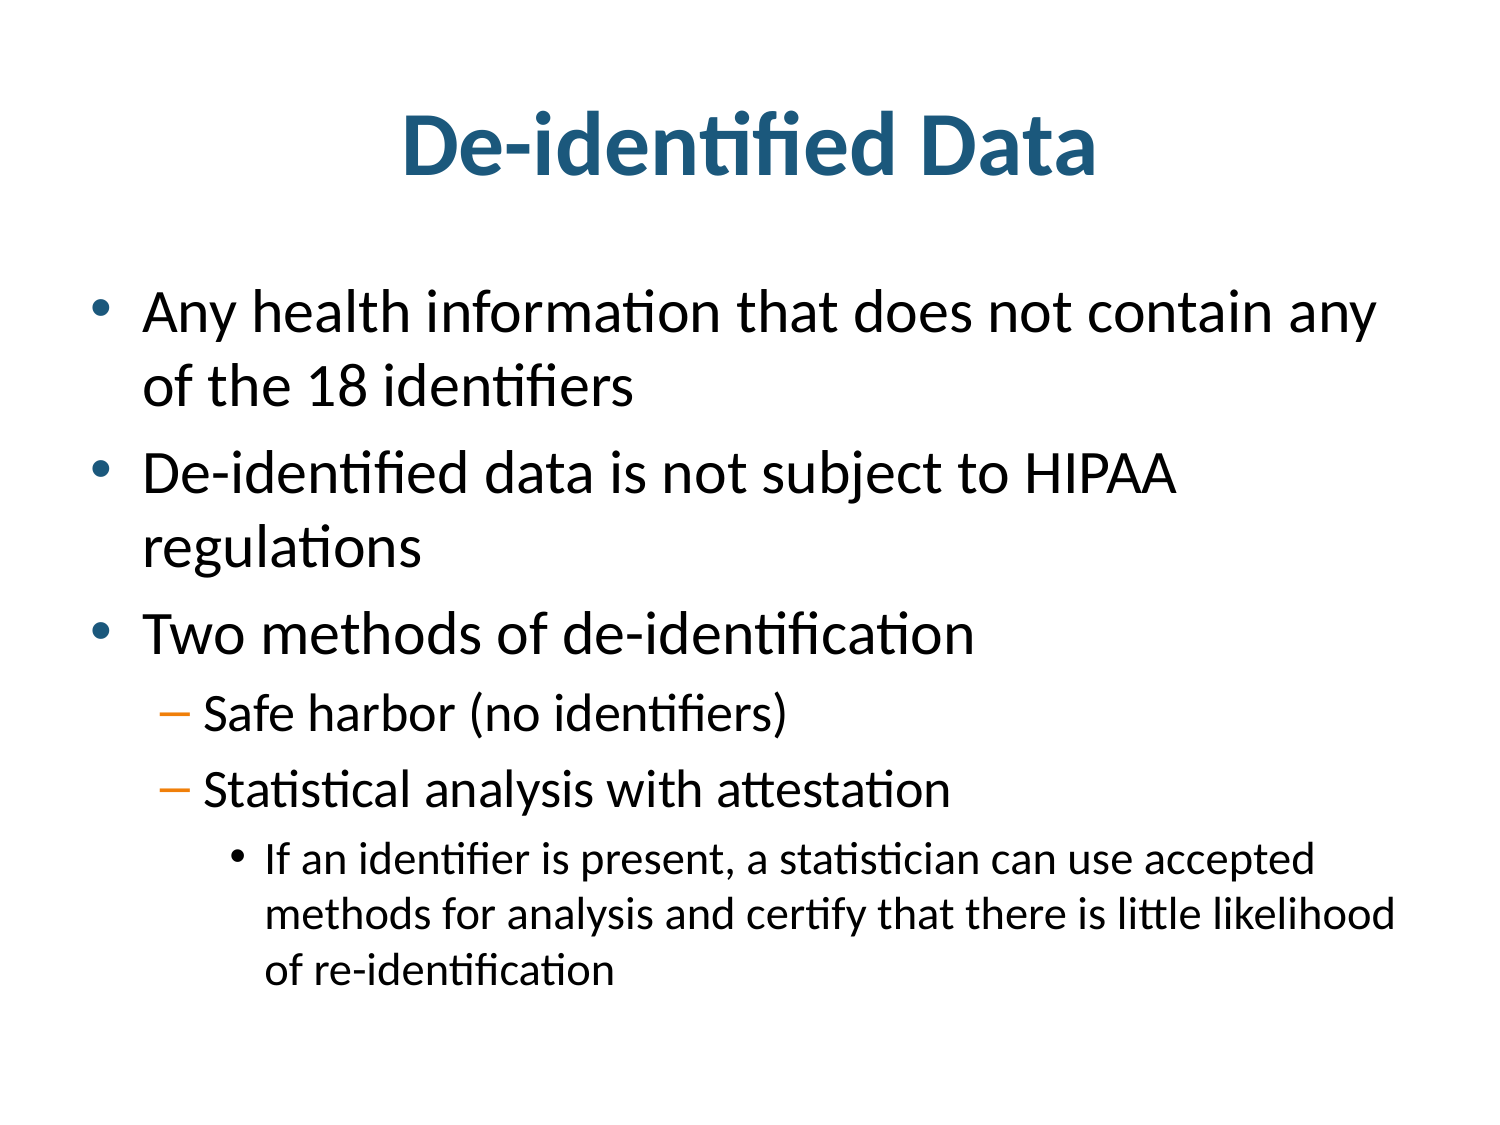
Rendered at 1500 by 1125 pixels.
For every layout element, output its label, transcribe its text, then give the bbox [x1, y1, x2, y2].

title De-identified Data [75, 45, 1425, 233]
list Any health information that does not contain any of the 18 identifiers De-identified data is not subject to HIPAA regulations Two methods of de-identification Safe harbor (no identifiers) Statistical analysis with attestation If an identifier is present, a statistician can use accepted methods for analysis and certify that there is little likelihood of re-identification [75, 262, 1425, 1005]
